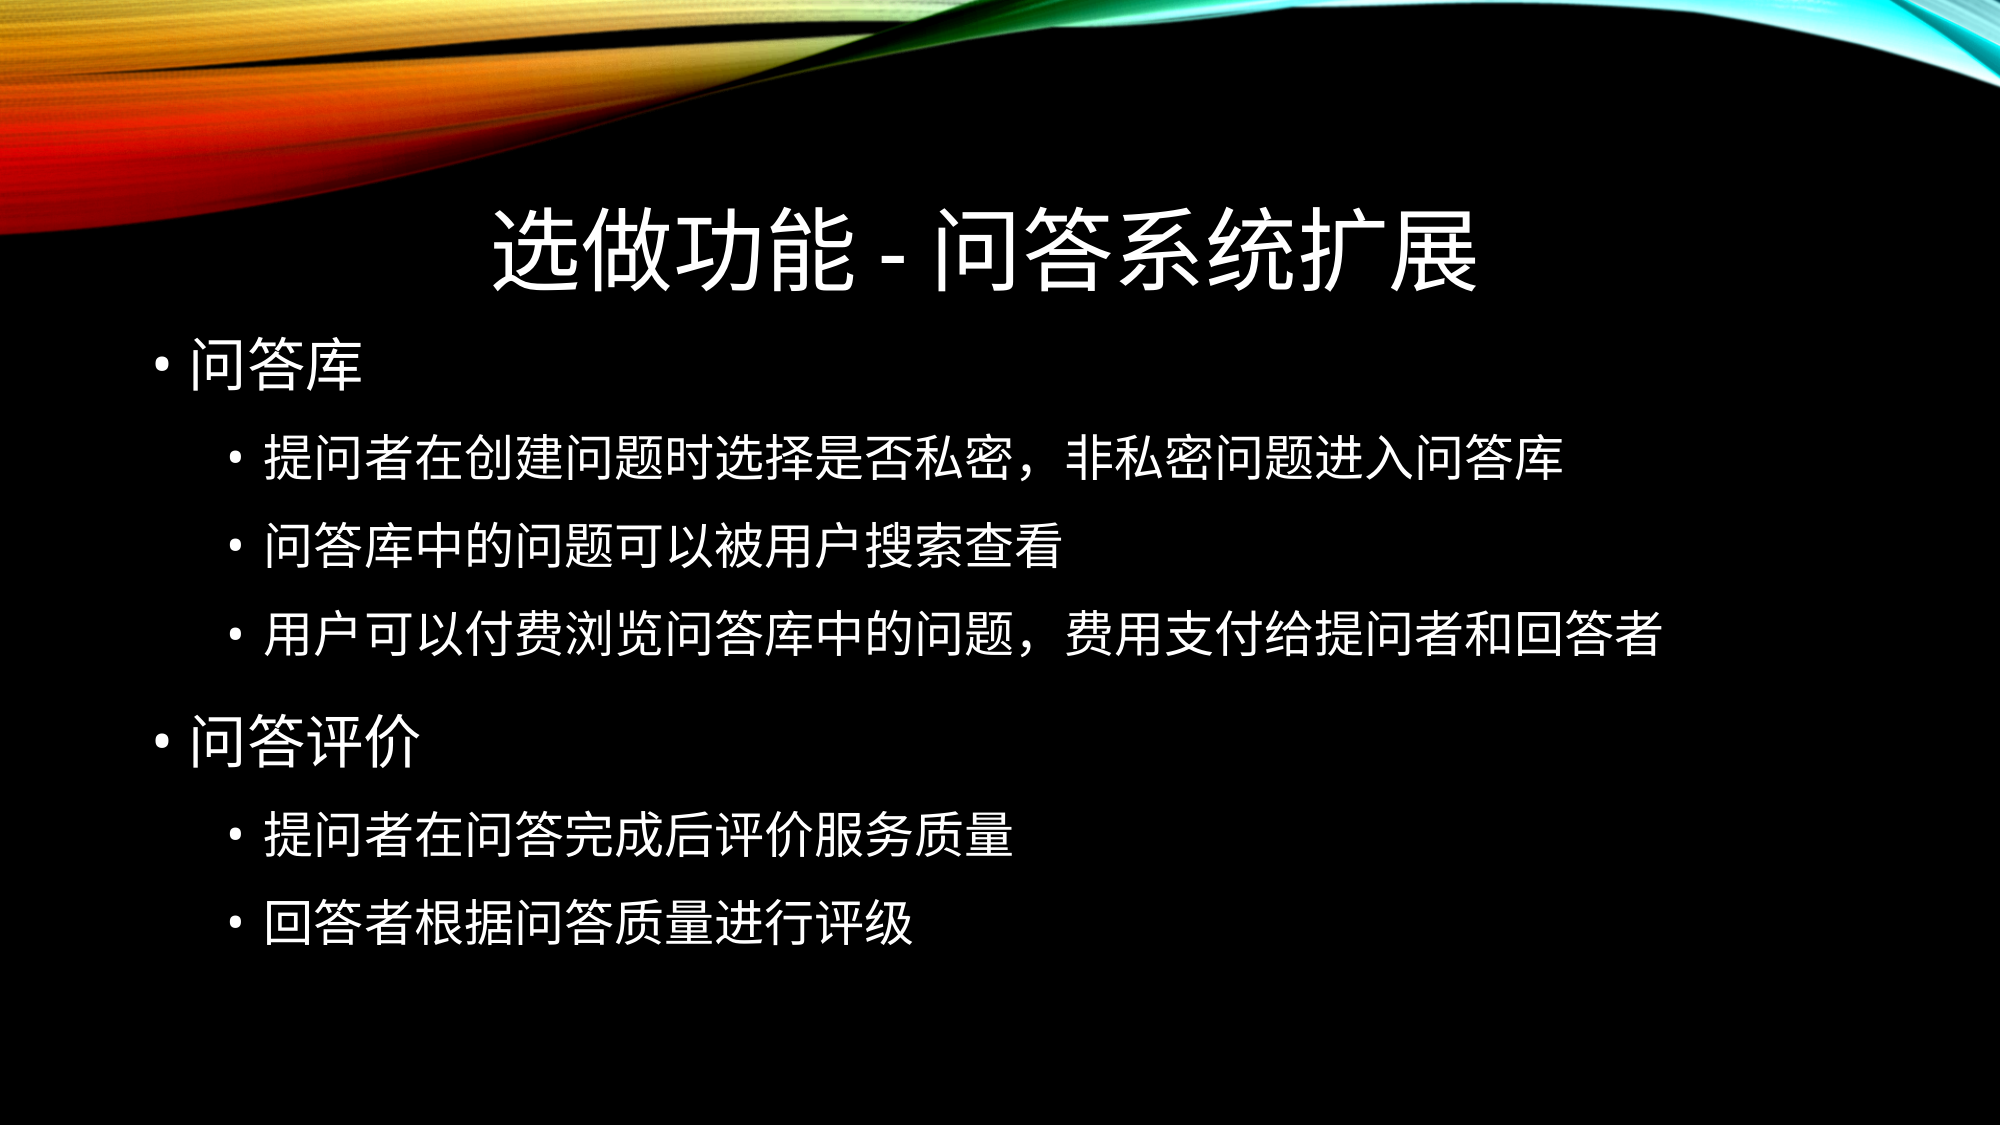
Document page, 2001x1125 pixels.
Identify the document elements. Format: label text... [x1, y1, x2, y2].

list 问答库 提问者在创建问题时选择是否私密，非私密问题进入问答库 问答库中的问题可以被用户搜索查看 用户可以付费浏览问答库中的问题，费用支付给提问者和回答者 问答评价 提问者在问答完成后评价服务质量 回答者根据问答质量进行评级 [136, 299, 1862, 1014]
picture [0, 0, 2000, 237]
title 选做功能-问答系统扩展 [474, 125, 1888, 338]
